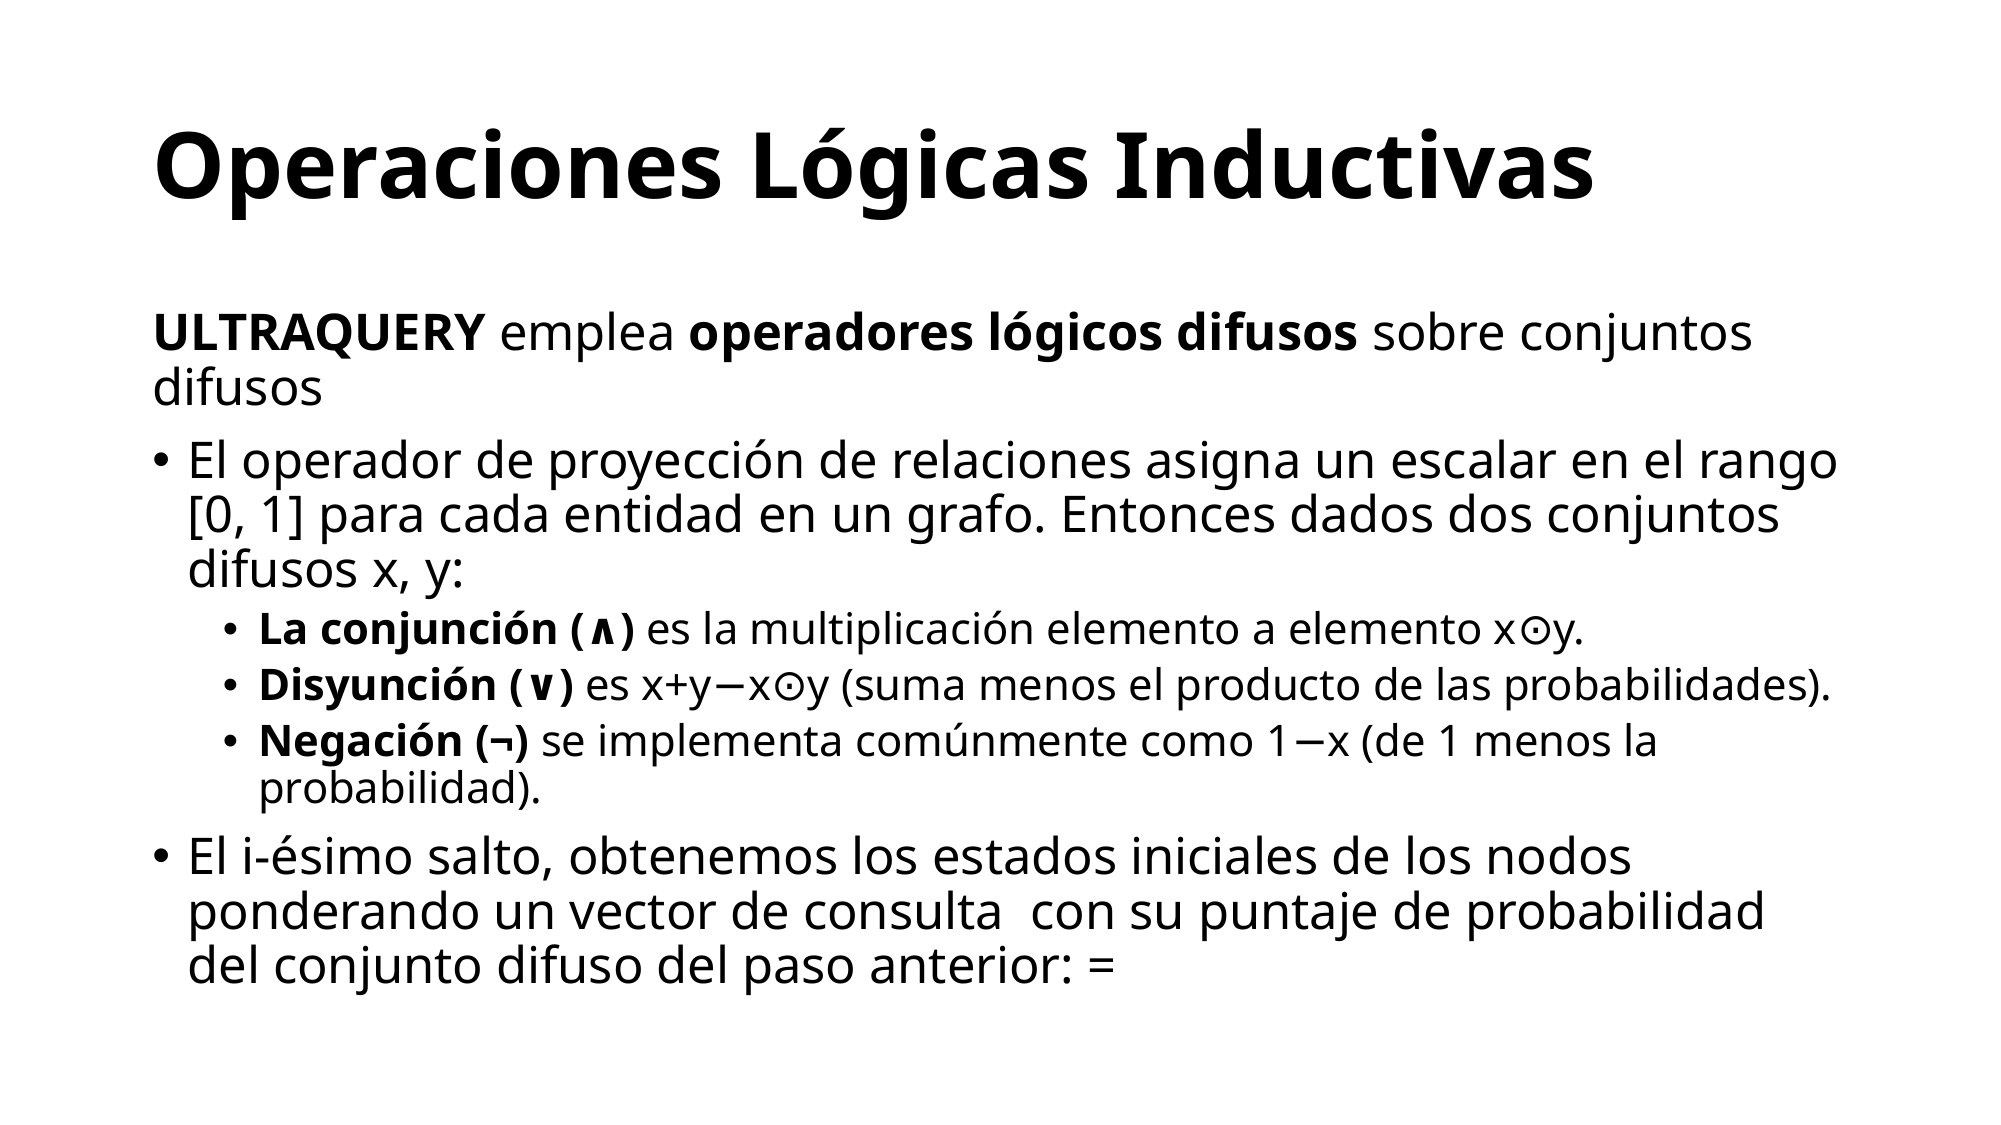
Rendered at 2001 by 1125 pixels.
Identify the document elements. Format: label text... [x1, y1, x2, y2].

title Operaciones Lógicas Inductivas [137, 59, 1863, 278]
